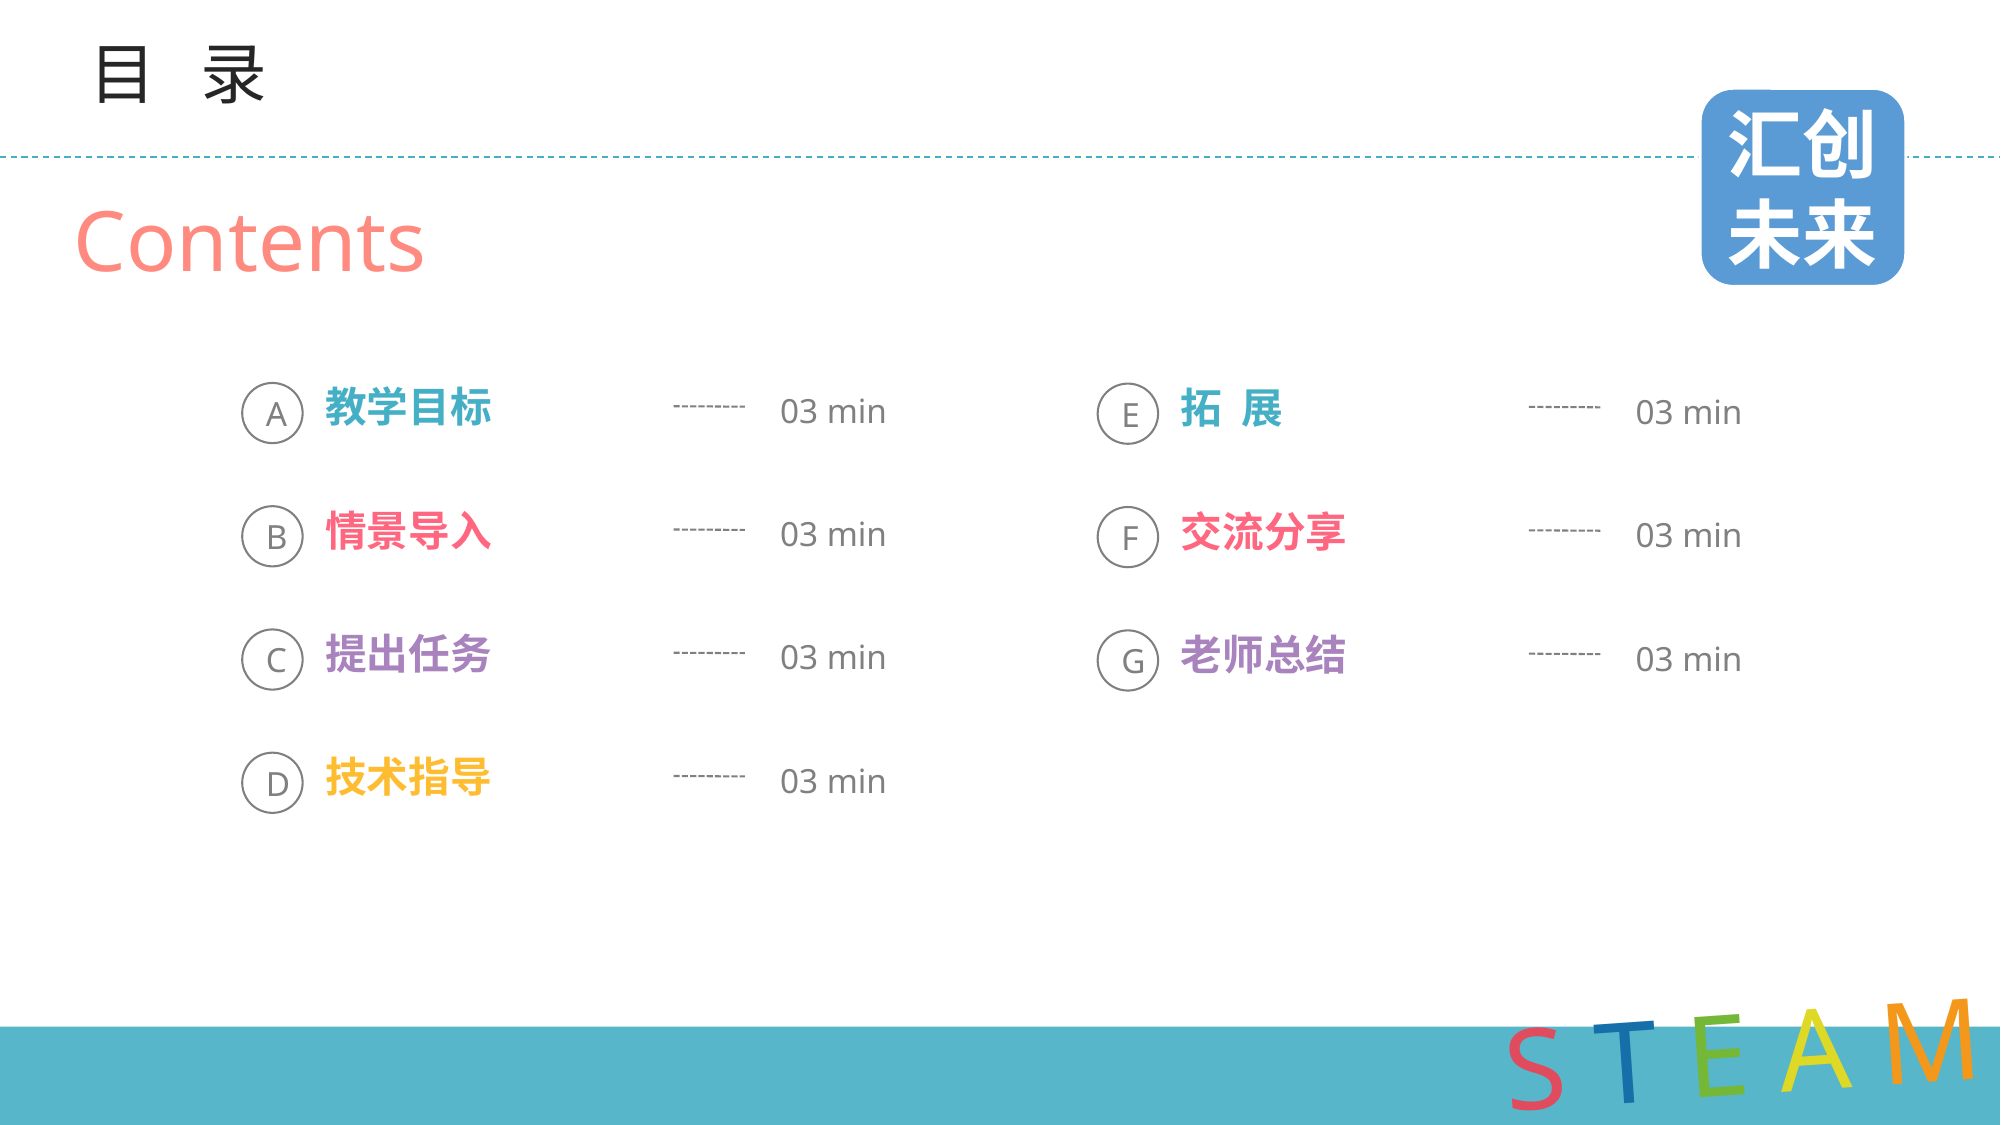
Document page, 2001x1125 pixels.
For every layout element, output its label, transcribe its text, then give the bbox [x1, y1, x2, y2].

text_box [1097, 497, 1761, 568]
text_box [242, 743, 906, 813]
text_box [242, 497, 906, 567]
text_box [1097, 374, 1761, 444]
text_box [242, 373, 906, 444]
title 目 录 [74, 28, 1588, 125]
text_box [1097, 621, 1761, 691]
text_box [242, 620, 906, 690]
